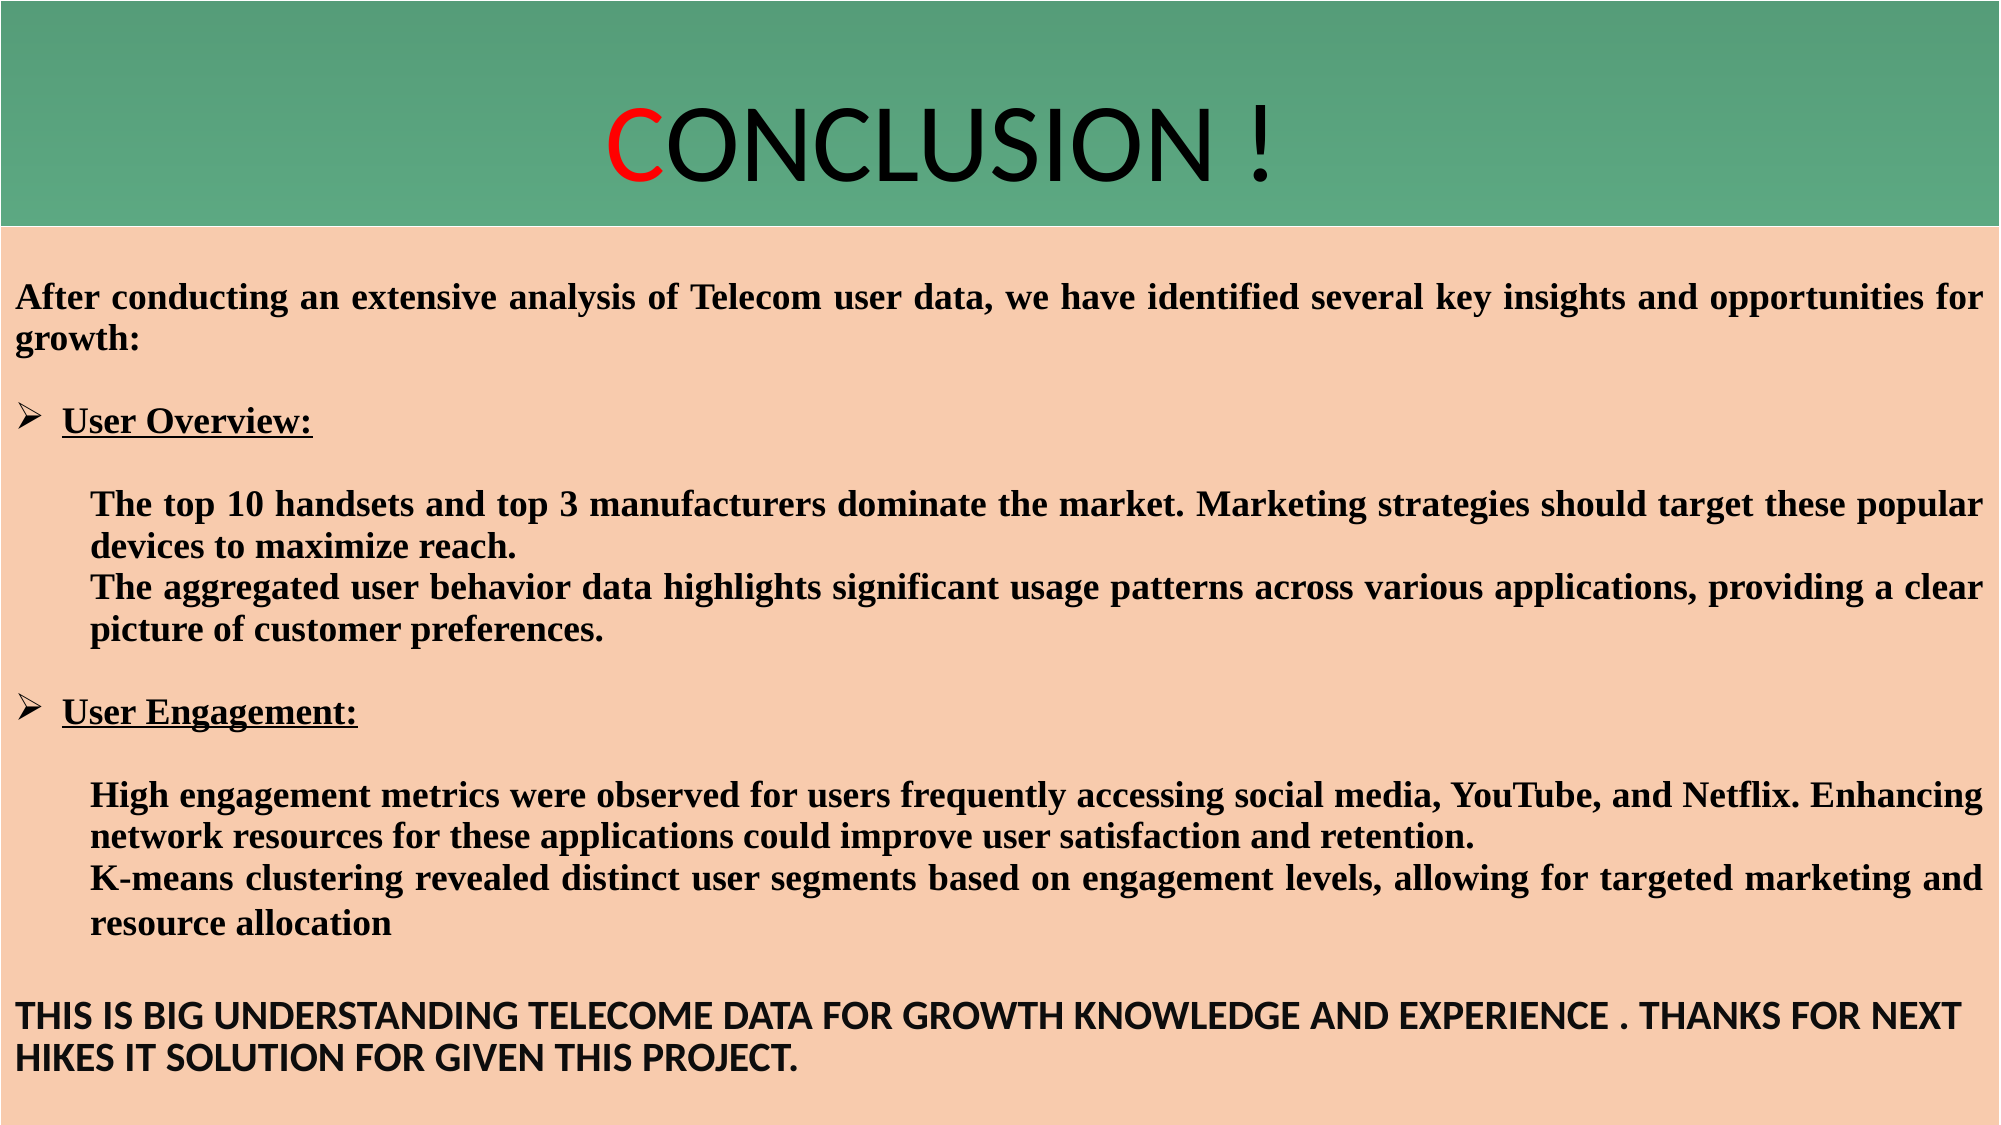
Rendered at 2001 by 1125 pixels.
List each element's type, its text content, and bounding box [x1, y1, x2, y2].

text_box CONCLUSION ! [553, 61, 1332, 212]
table_header . [1, 1, 1999, 226]
table_header After conducting an extensive analysis of Telecom user data, we have identified several key insights and opportunities for growth: User Overview: The top 10 handsets and top 3 manufacturers dominate the market. Marketing strategies should target these popular devices to maximize reach. The aggregated user behavior data highlights significant usage patterns across various applications, providing a clear picture of customer preferences. User Engagement: High engagement metrics were observed for users frequently accessing social media, YouTube, and Netflix. Enhancing network resources for these applications could improve user satisfaction and retention. K-means clustering revealed distinct user segments based on engagement levels, allowing for targeted marketing and resource allocation THIS IS BIG UNDERSTANDING TELECOME DATA FOR GROWTH KNOWLEDGE AND EXPERIENCE . THANKS FOR NEXT HIKES IT SOLUTION FOR GIVEN THIS PROJECT. [1, 227, 1999, 1125]
